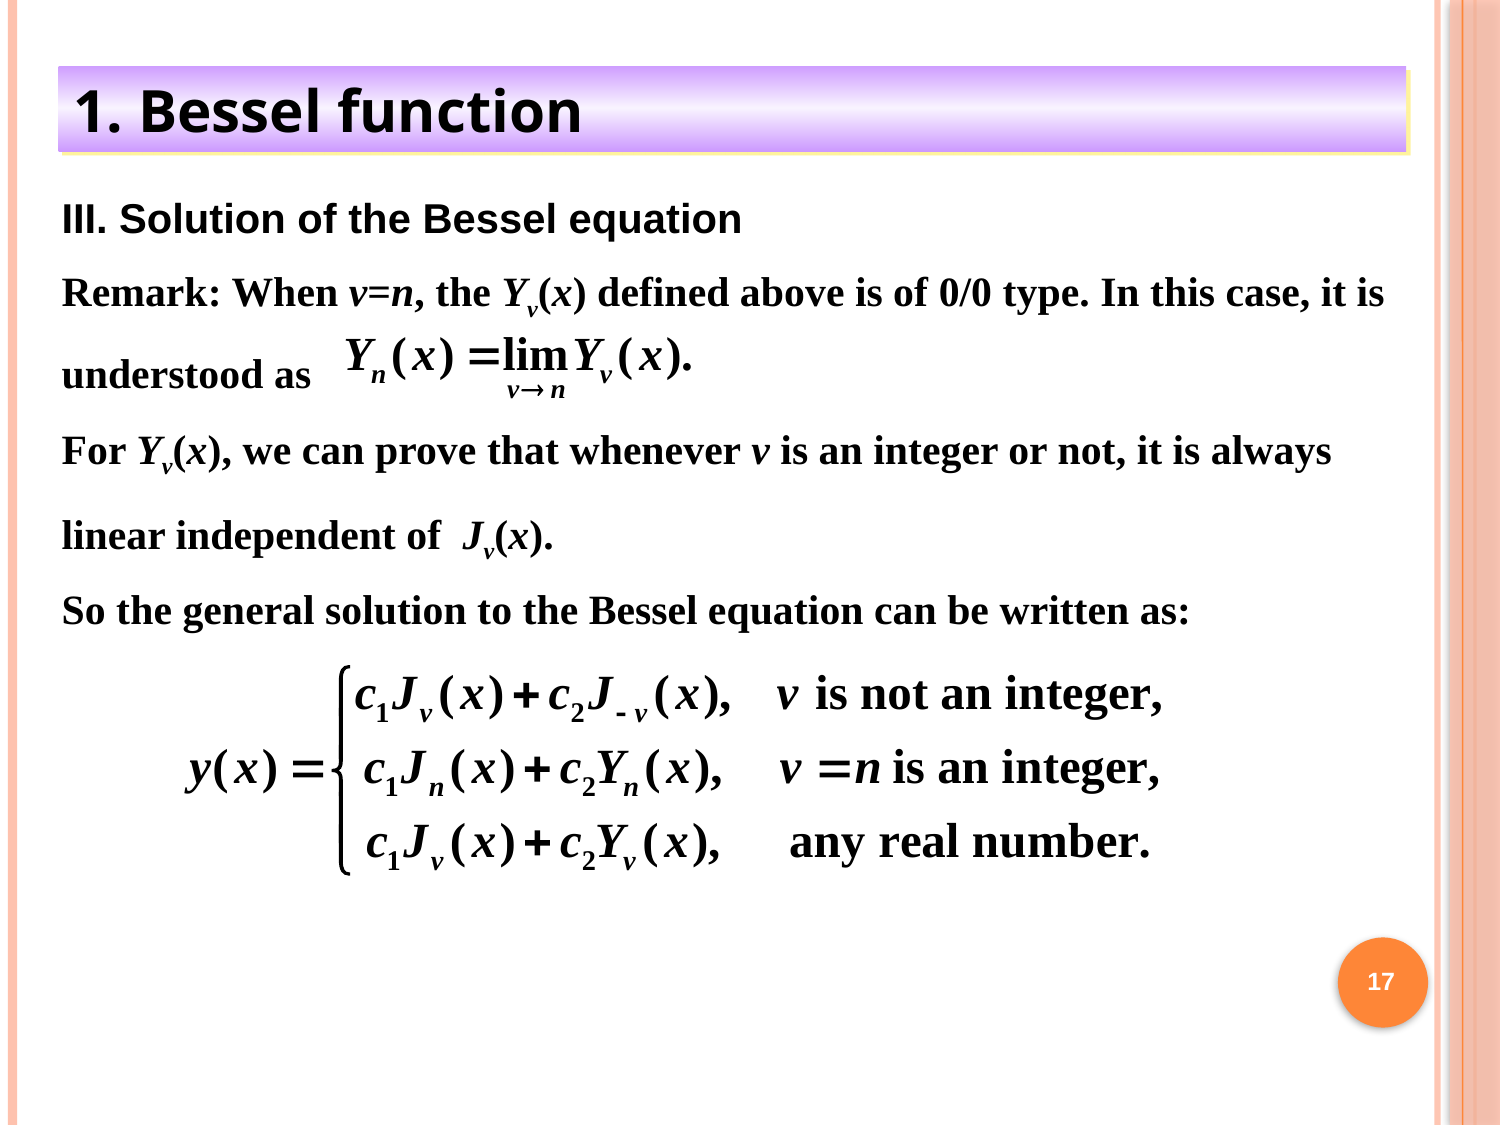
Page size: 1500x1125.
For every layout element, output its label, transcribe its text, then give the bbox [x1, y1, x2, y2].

text_box 1. Bessel function [58, 66, 1407, 152]
slide_number 17 [1331, 937, 1432, 1023]
text_box For Yv(x), we can prove that whenever v is an integer or not, it is always linear independent of Jv(x). [46, 418, 1442, 572]
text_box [46, 550, 1423, 887]
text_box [46, 228, 1454, 411]
text_box III. Solution of the Bessel equation [46, 159, 1407, 227]
